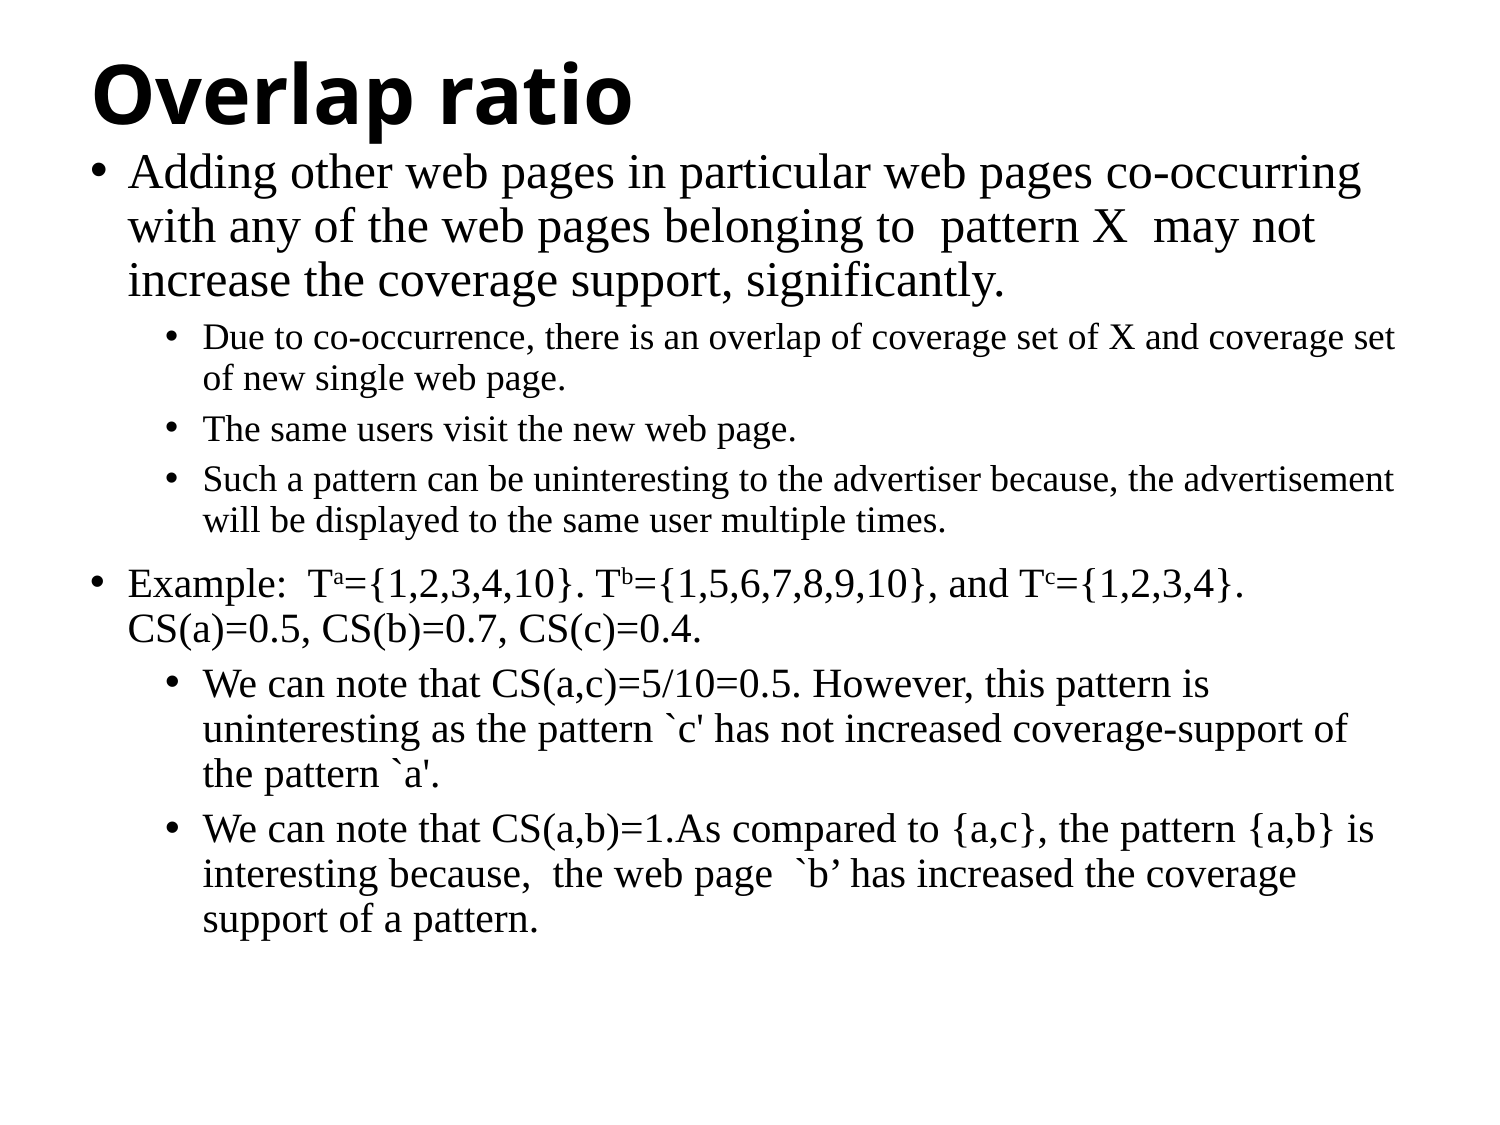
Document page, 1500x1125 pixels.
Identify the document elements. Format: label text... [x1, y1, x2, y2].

list Adding other web pages in particular web pages co-occurring with any of the web pages belonging to pattern X may not increase the coverage support, significantly. Due to co-occurrence, there is an overlap of coverage set of X and coverage set of new single web page. The same users visit the new web page. Such a pattern can be uninteresting to the advertiser because, the advertisement will be displayed to the same user multiple times. Example: Ta={1,2,3,4,10}. Tb={1,5,6,7,8,9,10}, and Tc={1,2,3,4}. CS(a)=0.5, CS(b)=0.7, CS(c)=0.4. We can note that CS(a,c)=5/10=0.5. However, this pattern is uninteresting as the pattern `c' has not increased coverage-support of the pattern `a'. We can note that CS(a,b)=1.As compared to {a,c}, the pattern {a,b} is interesting because, the web page `b’ has increased the coverage support of a pattern. [75, 150, 1425, 1088]
title Overlap ratio [75, 45, 1425, 150]
